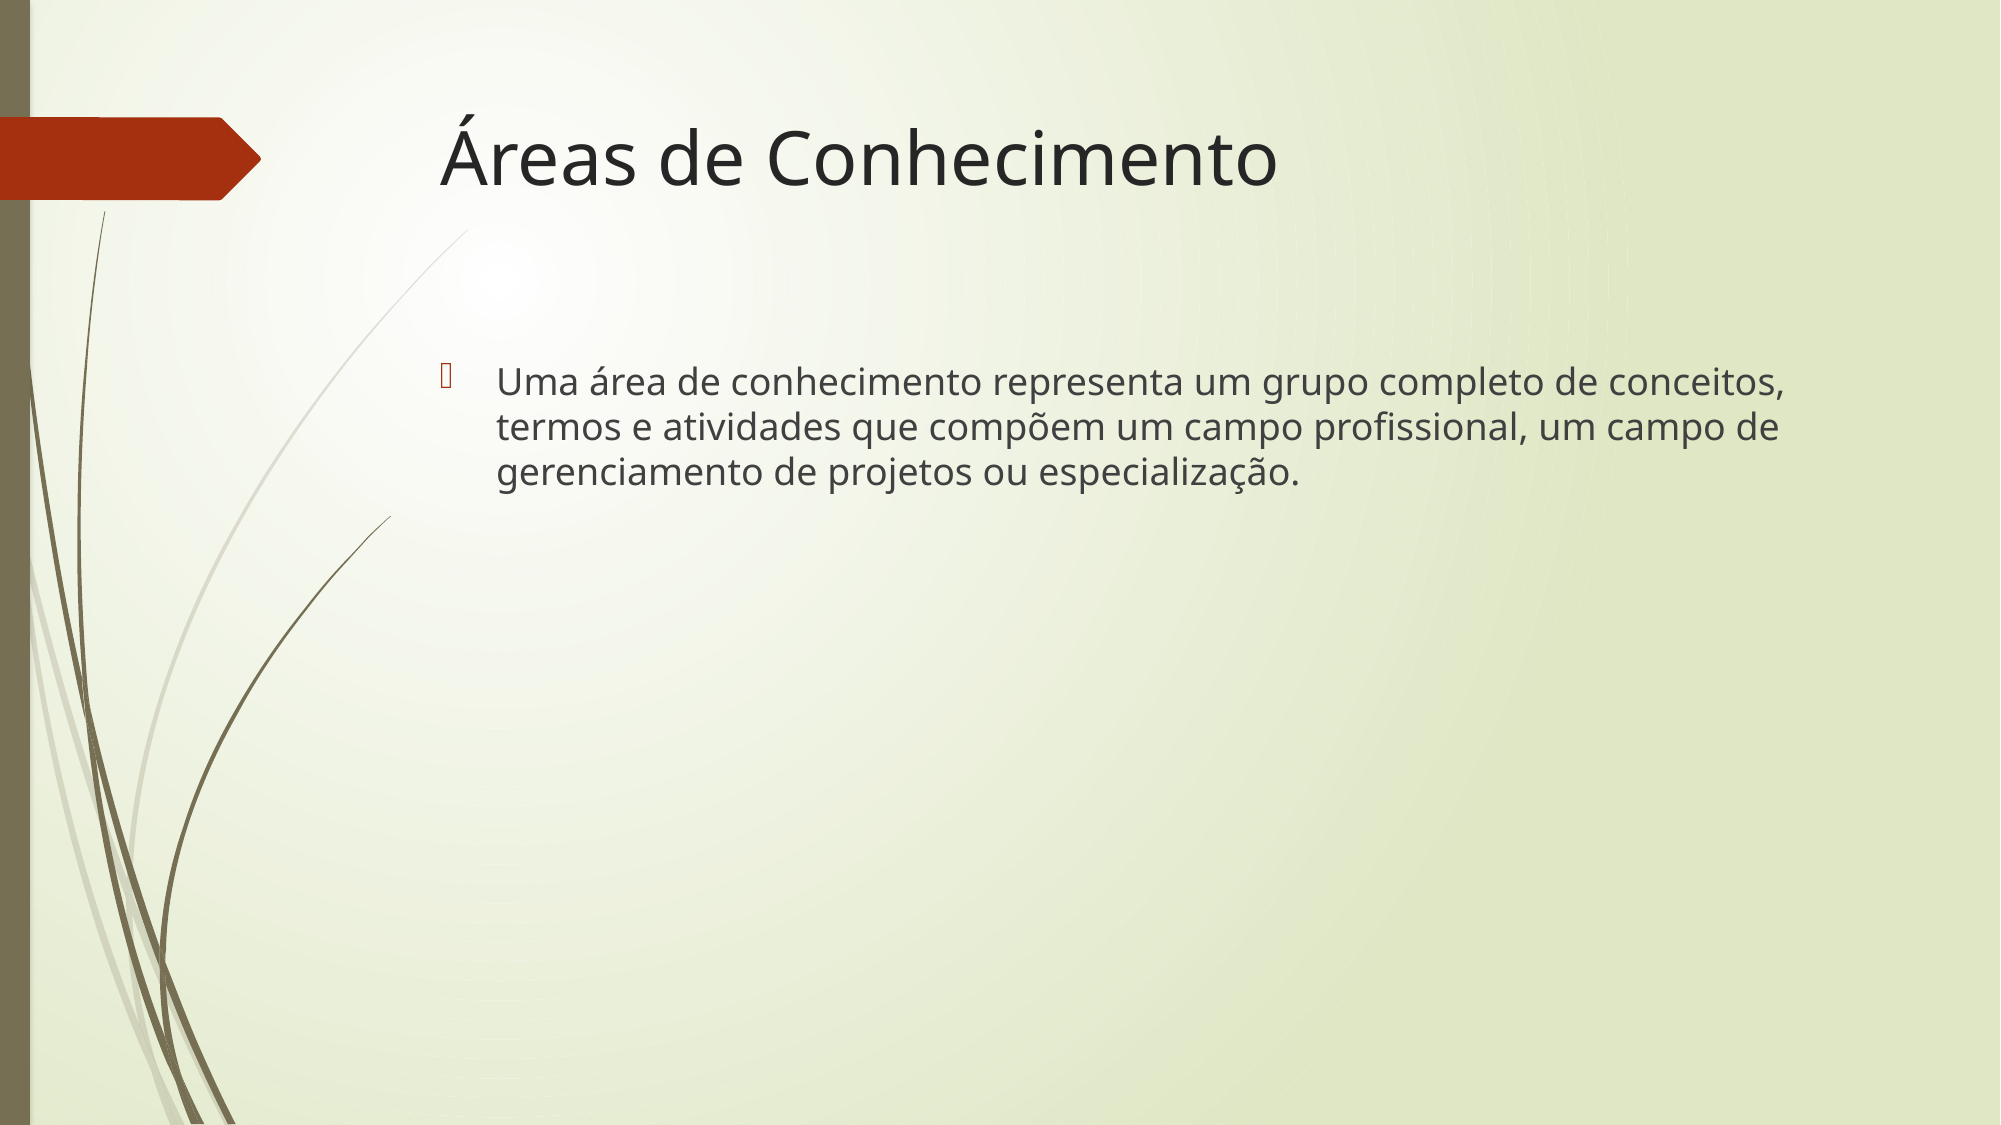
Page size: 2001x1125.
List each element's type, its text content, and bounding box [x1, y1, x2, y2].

list Uma área de conhecimento representa um grupo completo de conceitos, termos e atividades que compõem um campo profissional, um campo de gerenciamento de projetos ou especialização. [424, 350, 1888, 970]
title Áreas de Conhecimento [425, 102, 1888, 313]
